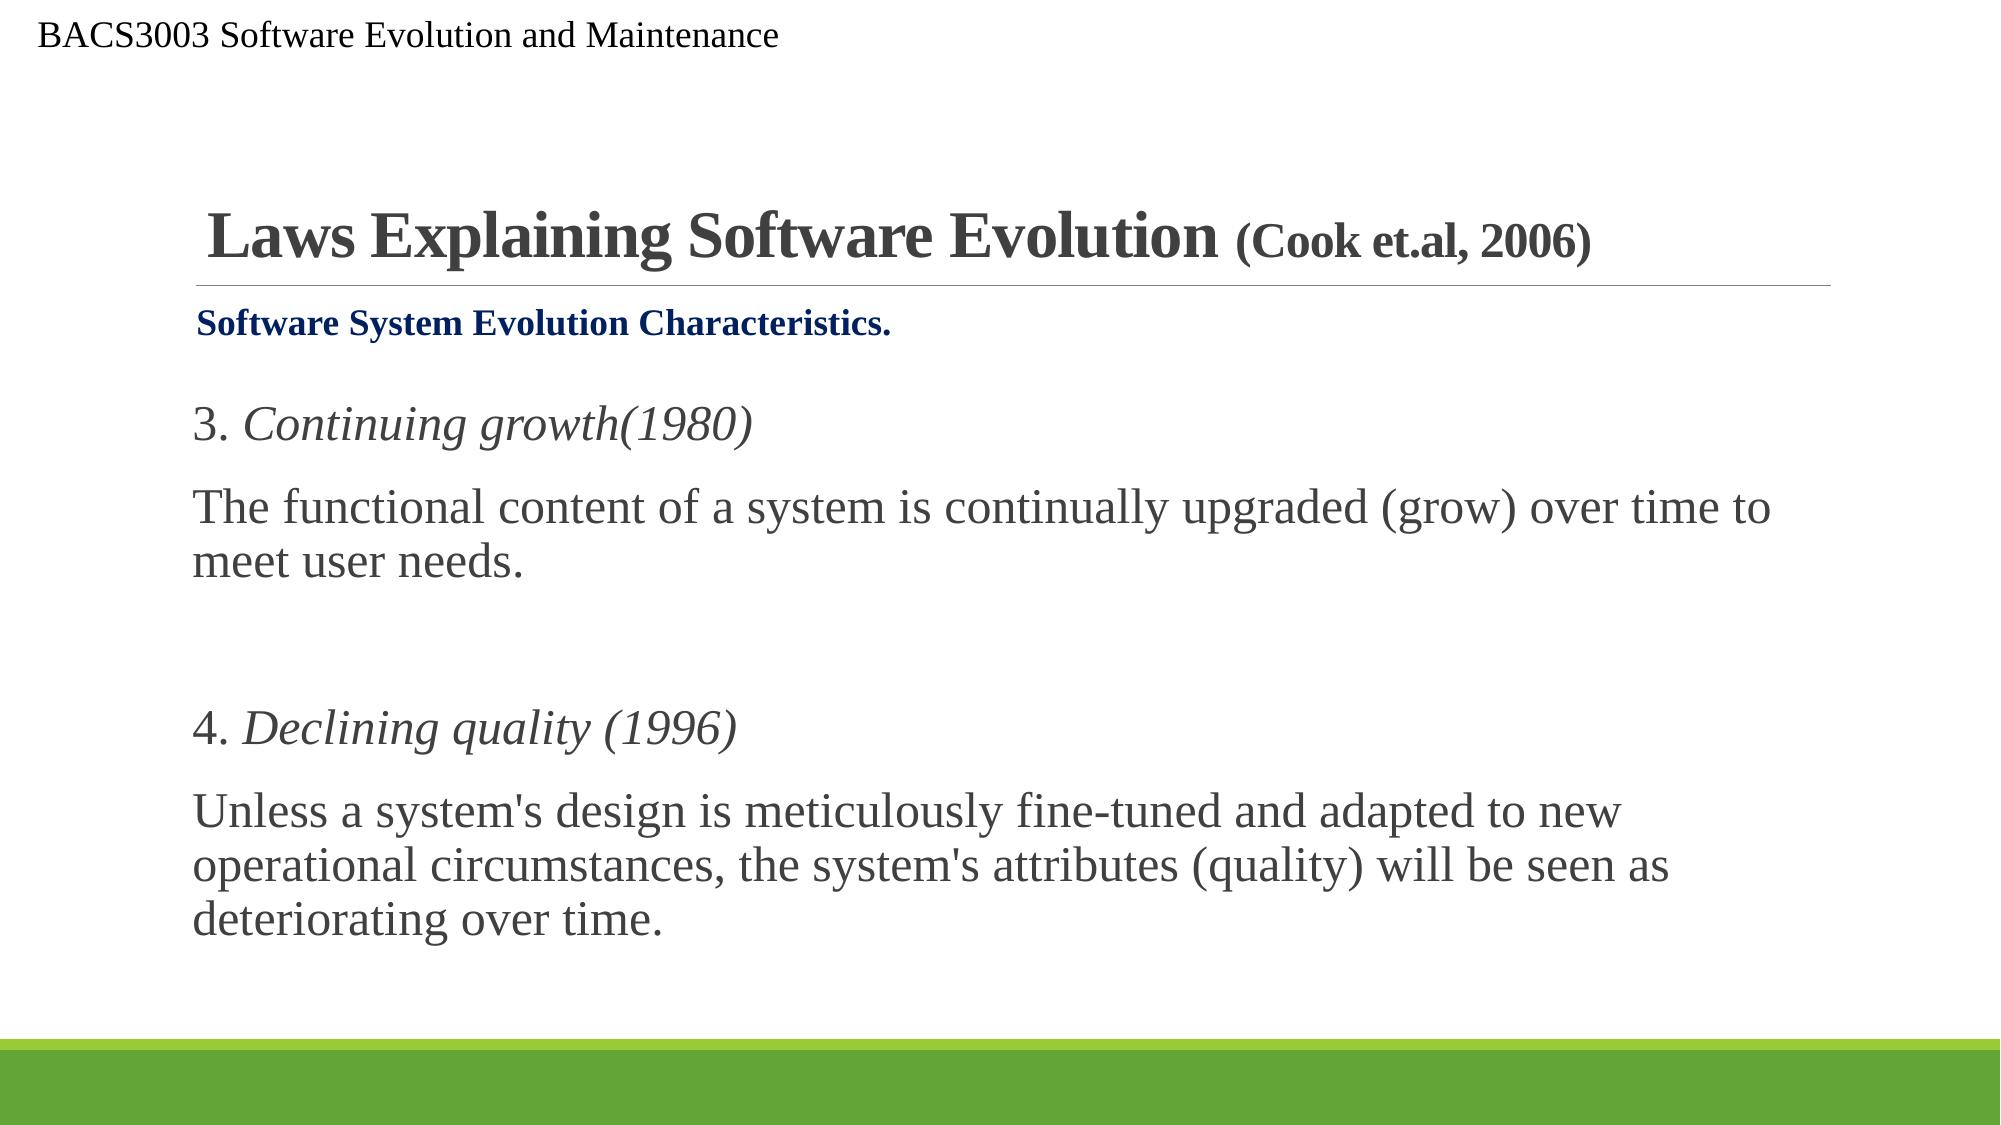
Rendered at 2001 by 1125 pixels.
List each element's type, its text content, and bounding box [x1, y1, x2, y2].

text_box Software System Evolution Characteristics. [181, 290, 908, 351]
list 3. Continuing growth(1980) The functional content of a system is continually upgraded (grow) over time to meet user needs. 4. Declining quality (1996) Unless a system's design is meticulously fine-tuned and adapted to new operational circumstances, the system's attributes (quality) will be seen as deteriorating over time. [192, 390, 1836, 903]
title Laws Explaining Software Evolution (Cook et.al, 2006) [192, 86, 1866, 279]
